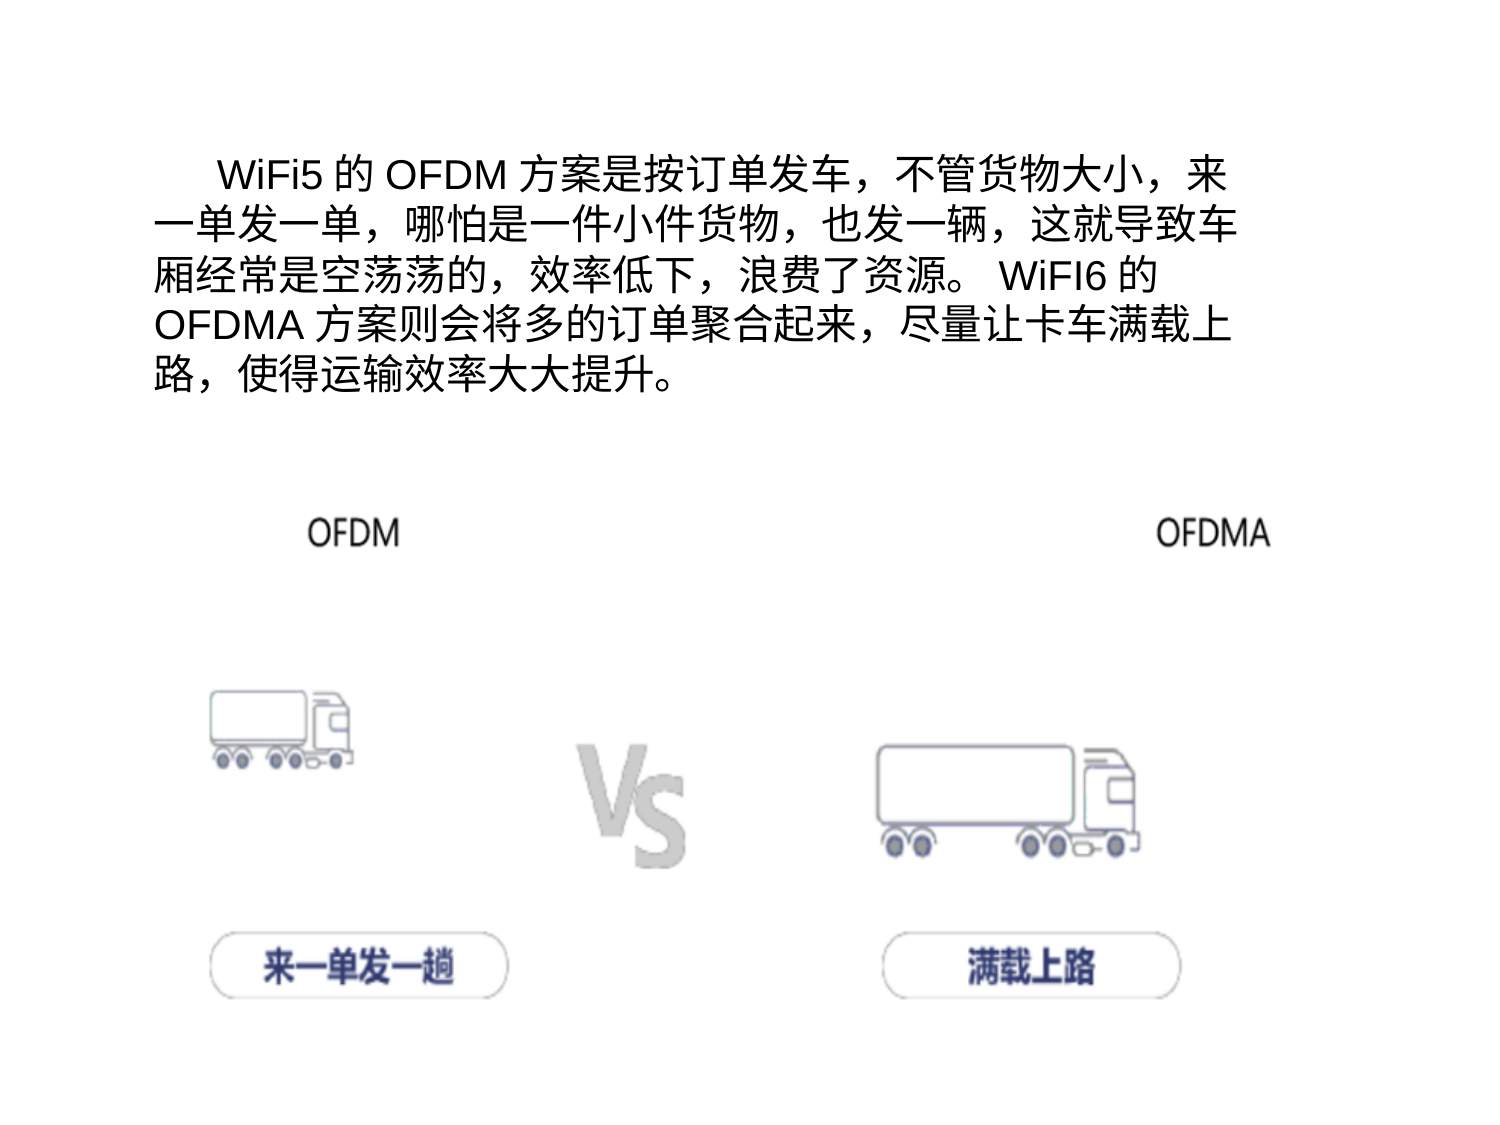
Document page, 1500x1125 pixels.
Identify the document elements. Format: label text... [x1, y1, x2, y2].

text_box WiFi5的OFDM方案是按订单发车，不管货物大小，来一单发一单，哪怕是一件小件货物，也发一辆，这就导致车厢经常是空荡荡的，效率低下，浪费了资源。WiFI6的OFDMA方案则会将多的订单聚合起来，尽量让卡车满载上路，使得运输效率大大提升。 [139, 140, 1285, 406]
picture [122, 473, 1301, 1028]
